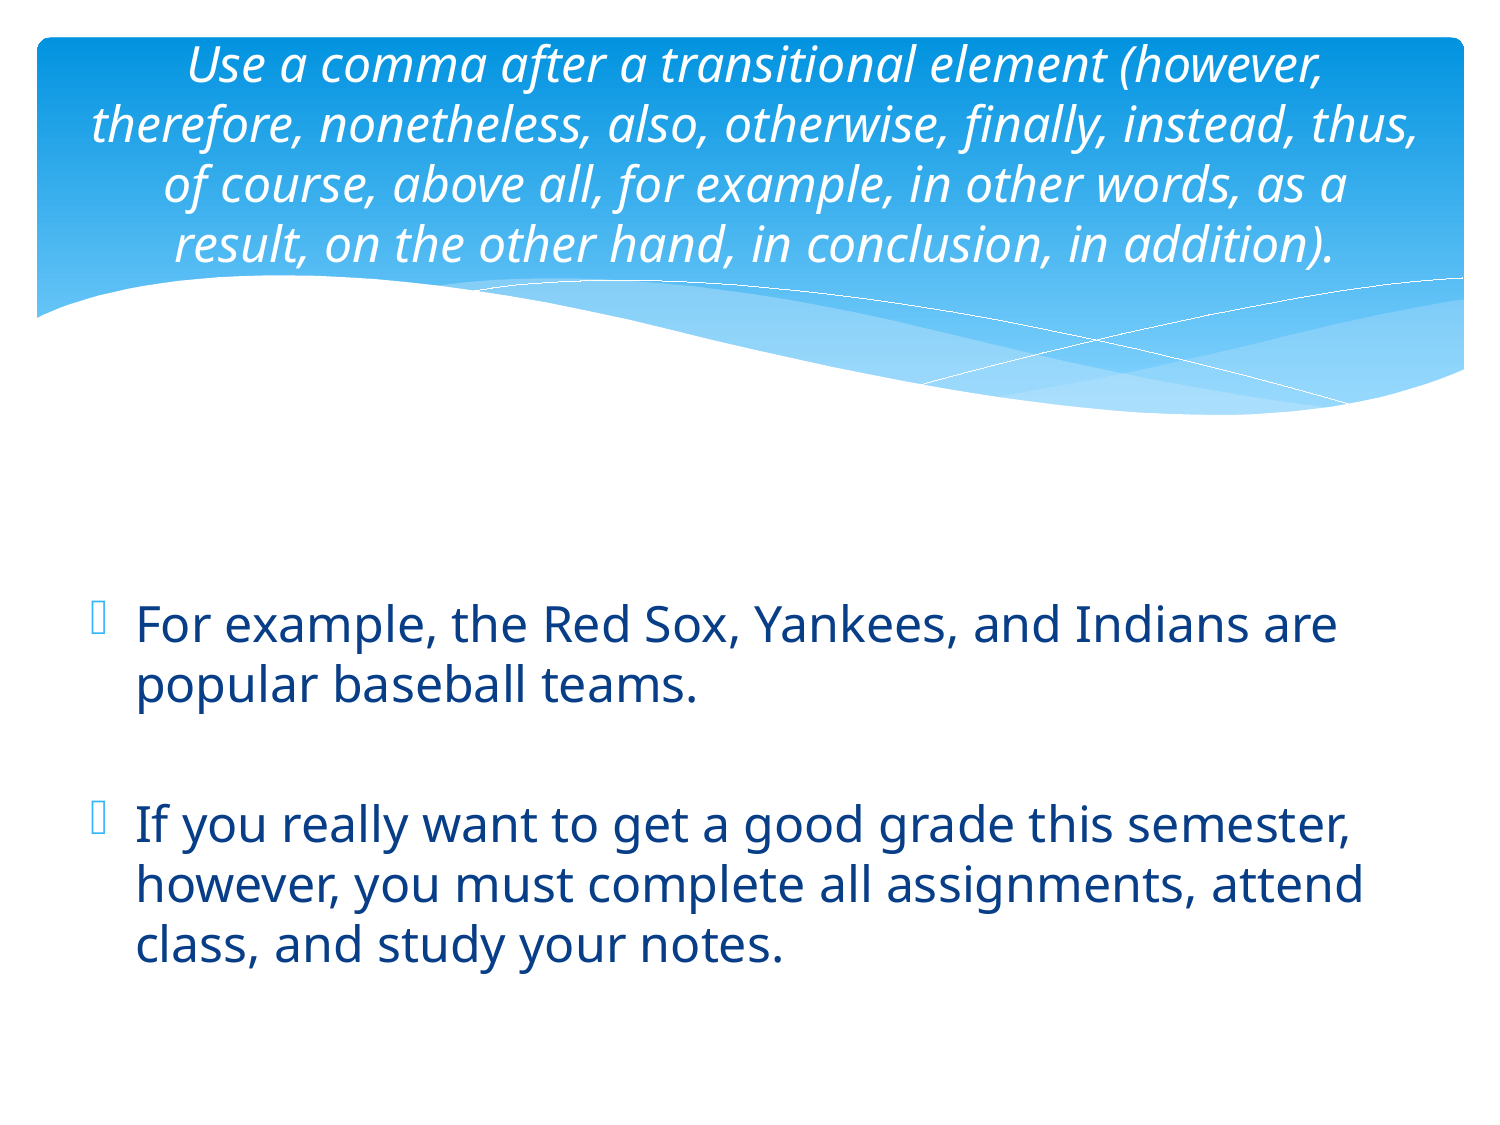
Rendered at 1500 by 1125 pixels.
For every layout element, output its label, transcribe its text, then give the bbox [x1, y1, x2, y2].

list For example, the Red Sox, Yankees, and Indians are popular baseball teams. If you really want to get a good grade this semester, however, you must complete all assignments, attend class, and study your notes. [75, 375, 1438, 1005]
title Use a comma after a transitional element (however, therefore, nonetheless, also, otherwise, finally, instead, thus, of course, above all, for example, in other words, as a result, on the other hand, in conclusion, in addition). [75, 0, 1438, 368]
